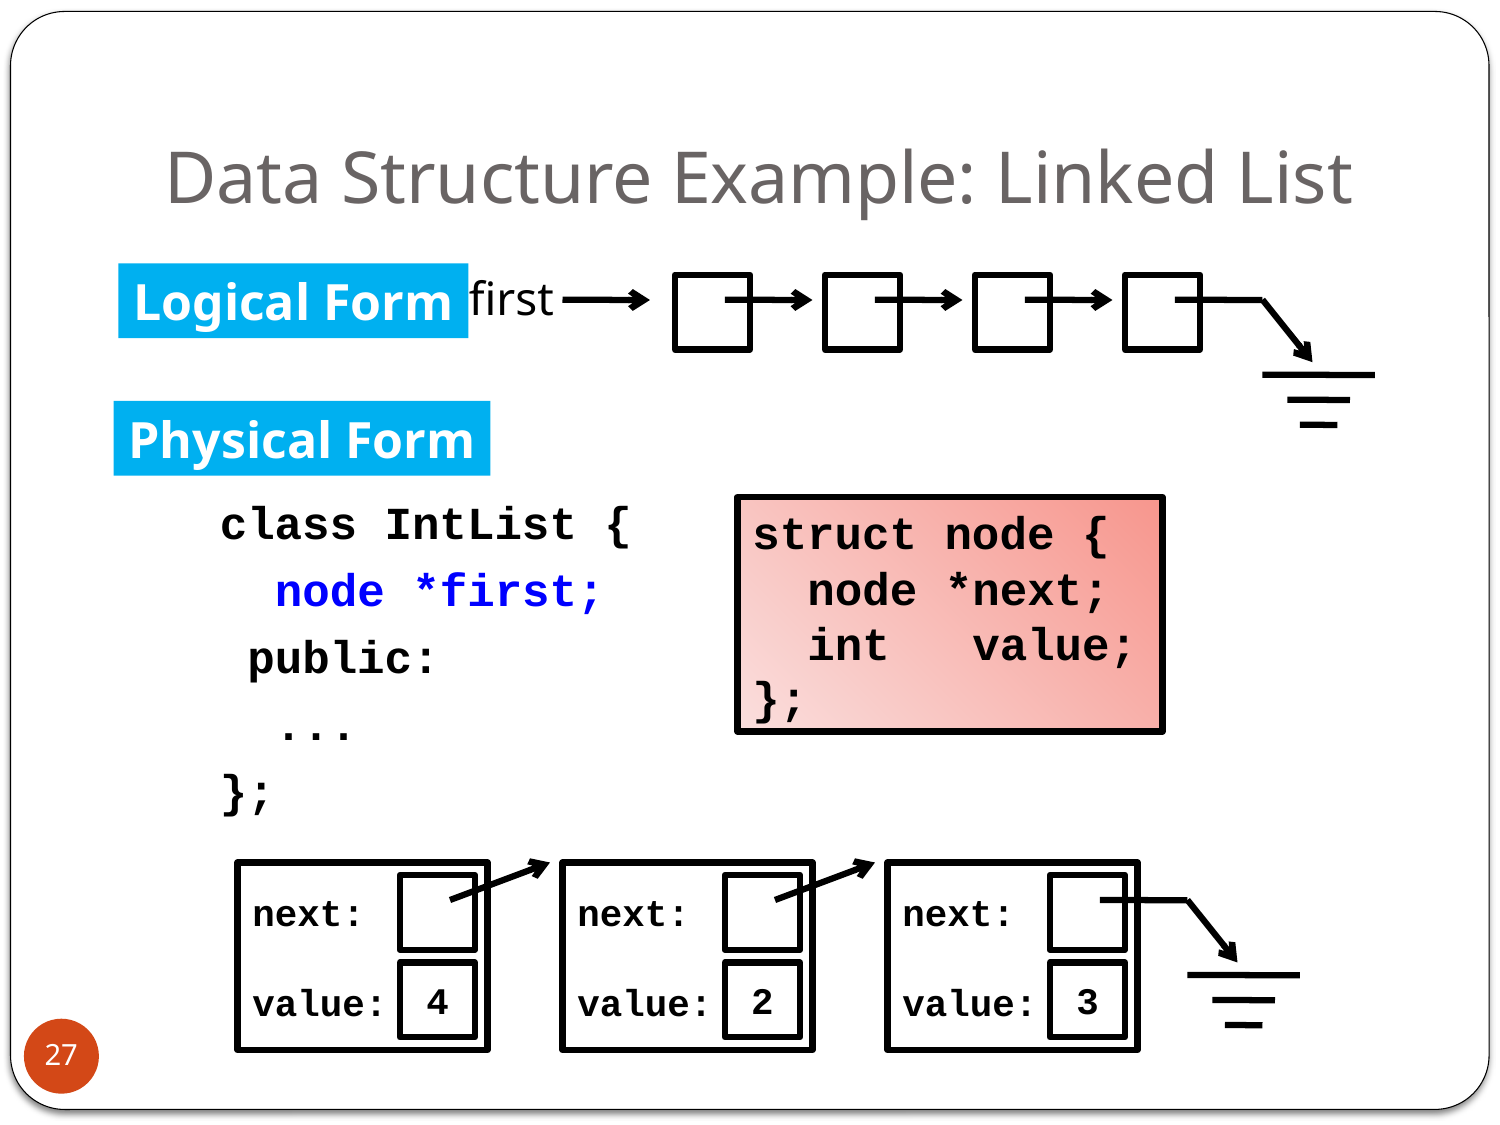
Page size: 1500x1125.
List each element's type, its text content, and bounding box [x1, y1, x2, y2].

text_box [462, 261, 1376, 426]
list class IntList { node *first; public: ... }; [150, 237, 1425, 988]
text_box Physical Form [113, 400, 491, 476]
text_box struct node { node *next; int value; }; [737, 496, 1163, 732]
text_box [237, 862, 1301, 1051]
title Data Structure Example: Linked List [150, 45, 1425, 233]
text_box Logical Form [118, 263, 458, 339]
slide_number 27 [23, 1018, 99, 1094]
